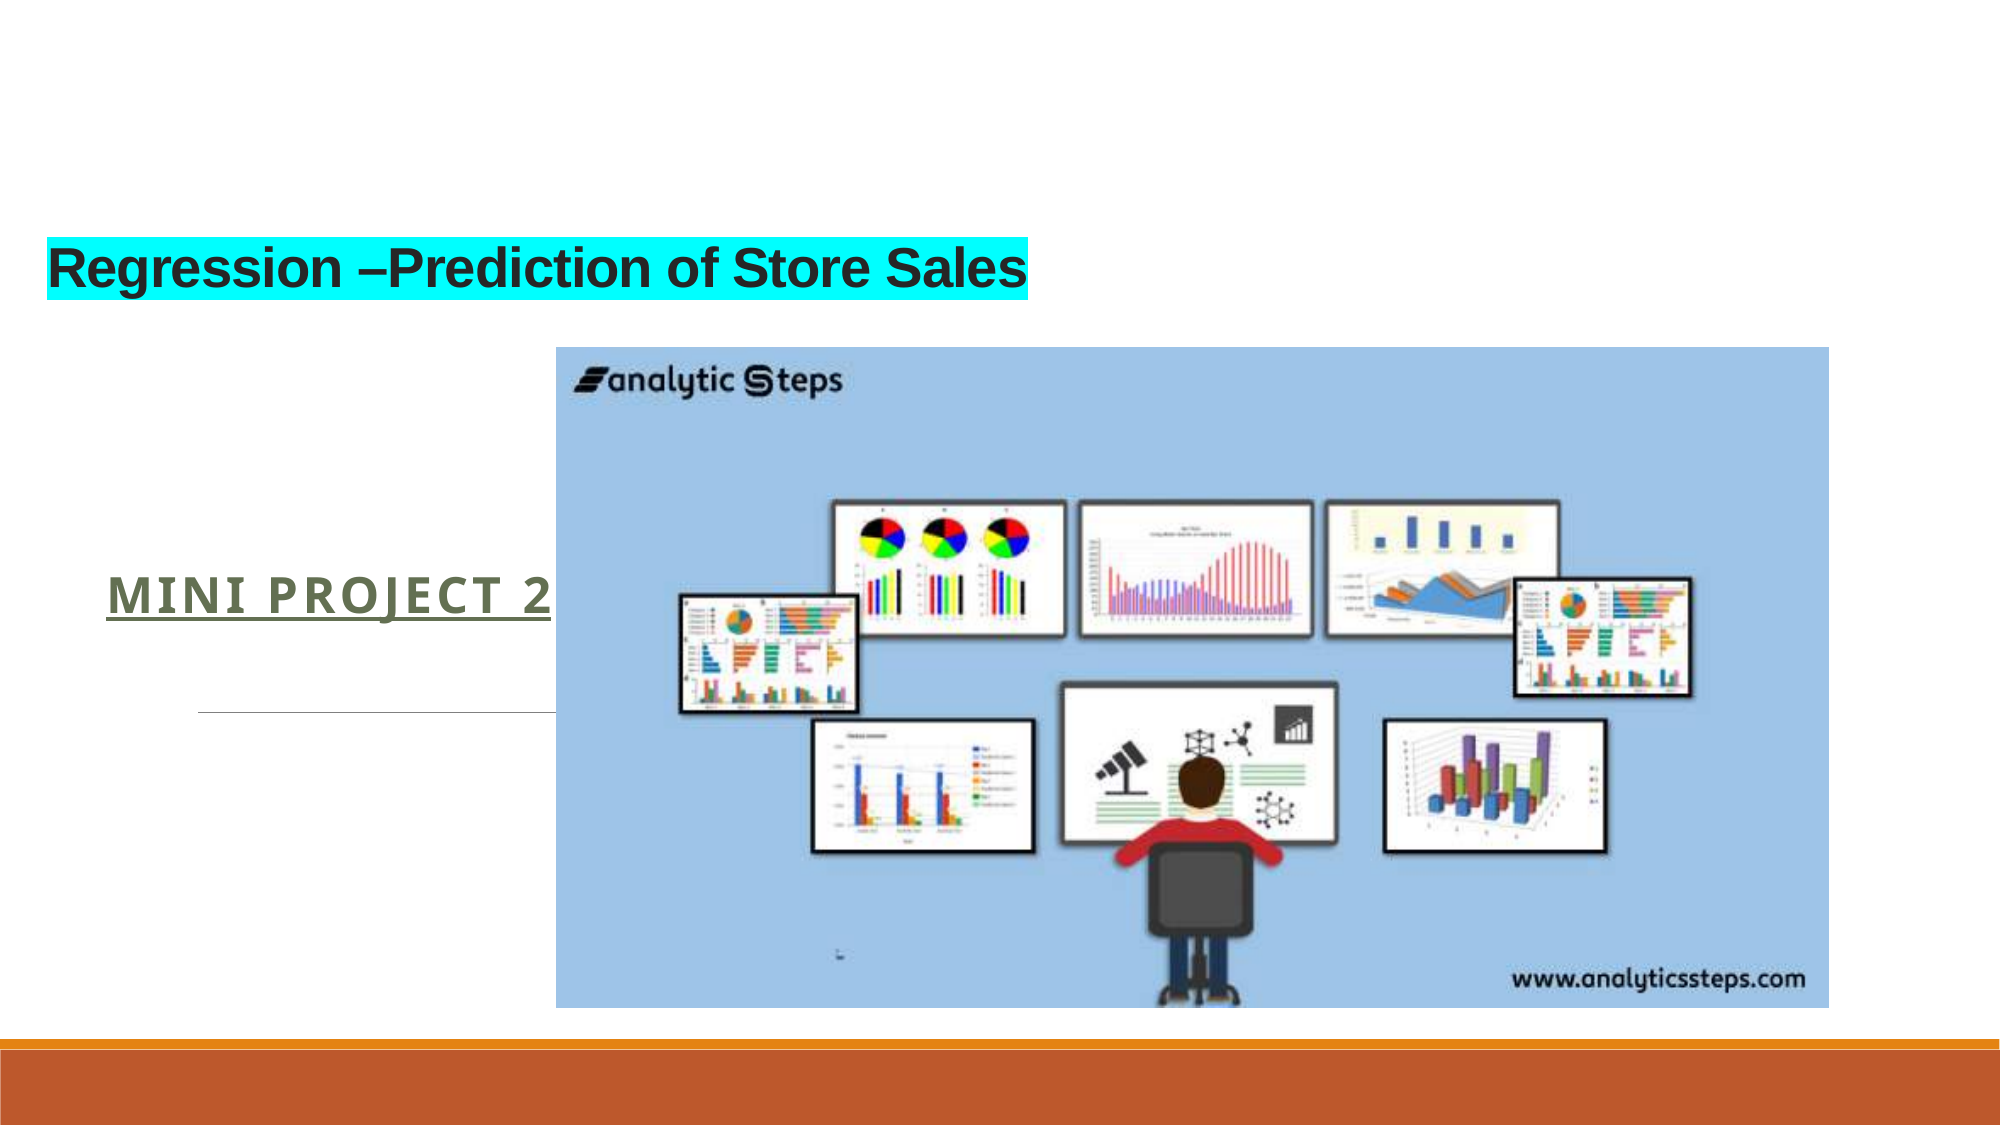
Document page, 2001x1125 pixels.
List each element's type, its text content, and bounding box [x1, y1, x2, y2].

picture [555, 346, 1830, 1008]
subtitle MiNI PROJECT 2 [91, 562, 1950, 1027]
title Regression –Prediction of Store Sales [16, 155, 1984, 307]
